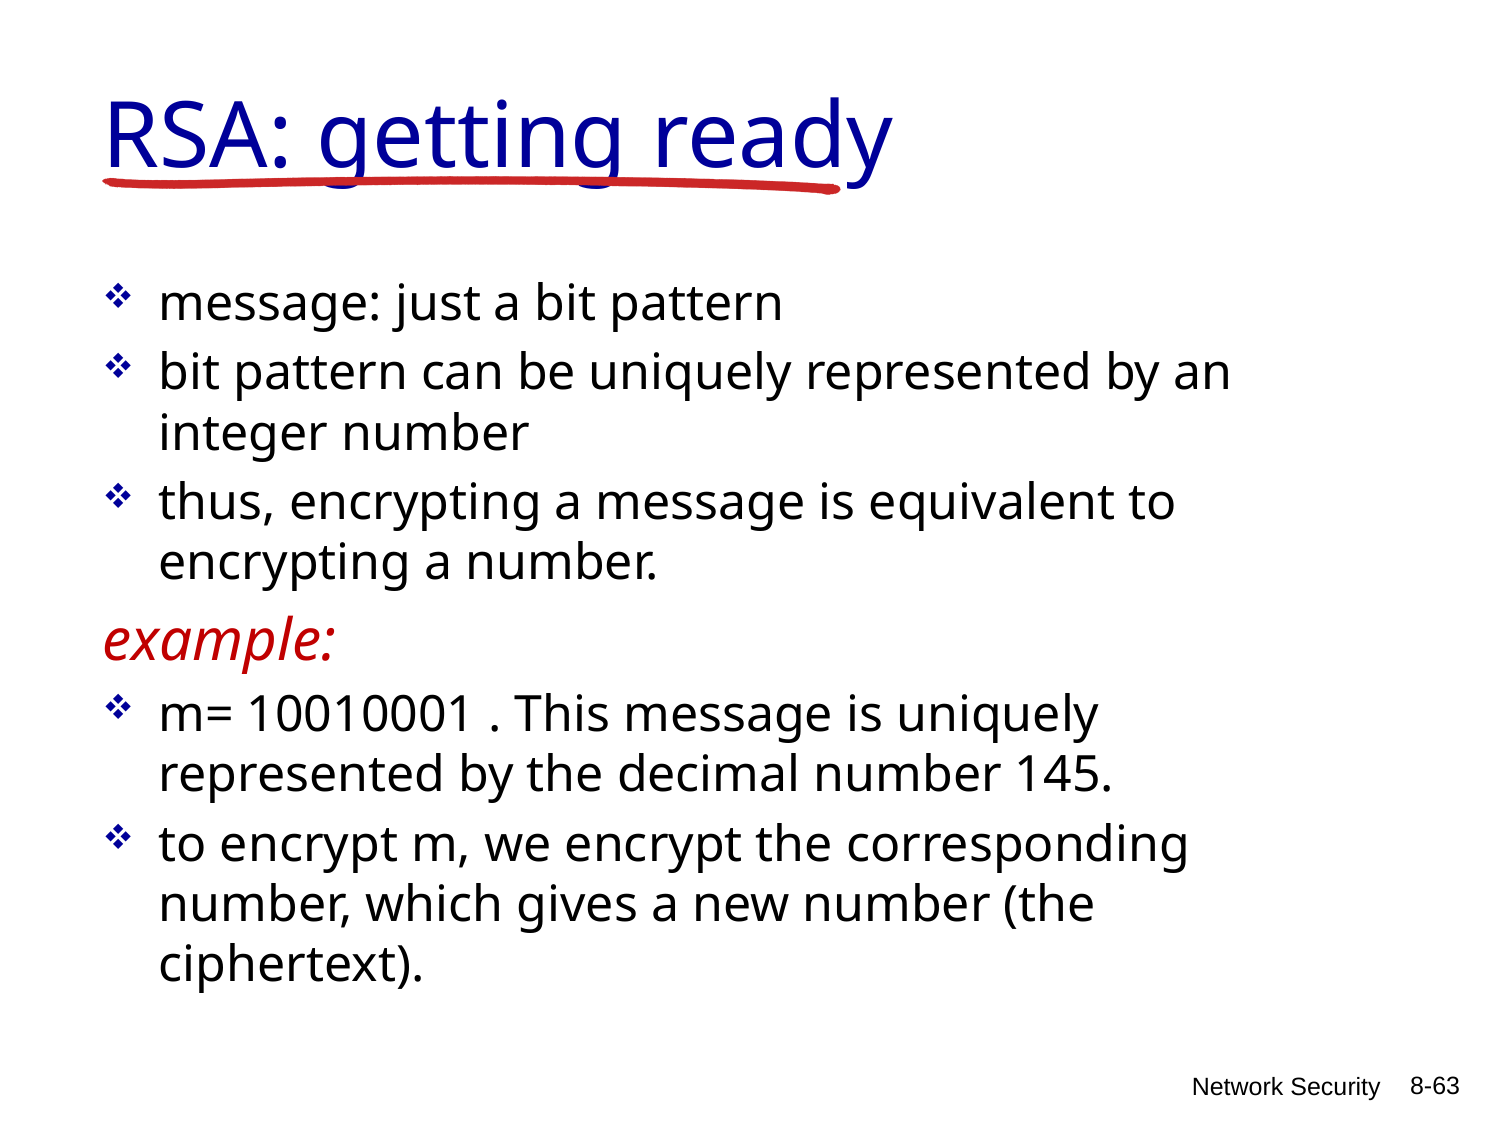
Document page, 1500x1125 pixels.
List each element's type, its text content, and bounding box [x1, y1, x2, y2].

picture [99, 171, 850, 200]
list message: just a bit pattern bit pattern can be uniquely represented by an integer number thus, encrypting a message is equivalent to encrypting a number. example: m= 10010001 . This message is uniquely represented by the decimal number 145. to encrypt m, we encrypt the corresponding number, which gives a new number (the ciphertext). [87, 262, 1363, 1025]
title RSA: getting ready [87, 37, 1363, 225]
footer Network Security [762, 1062, 1397, 1114]
